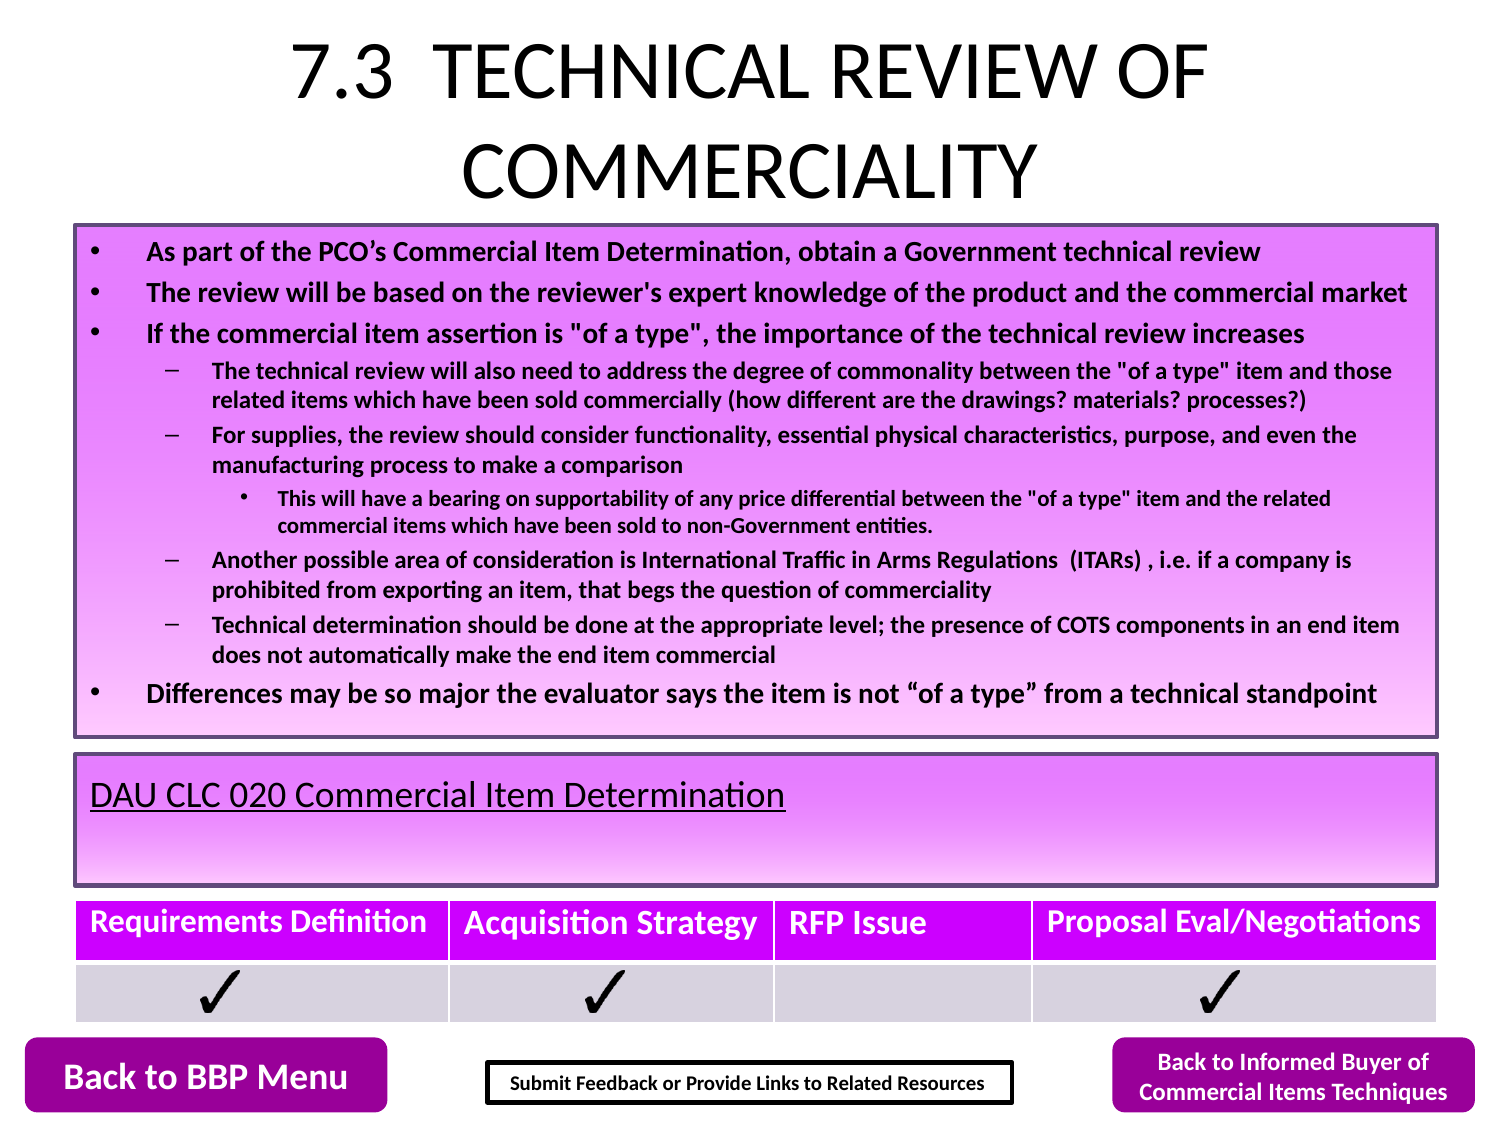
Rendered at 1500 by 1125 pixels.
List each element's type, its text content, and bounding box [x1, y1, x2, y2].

text_box DAU CLC 020 Commercial Item Determination [74, 762, 1425, 823]
picture [585, 970, 626, 1013]
list As part of the PCO’s Commercial Item Determination, obtain a Government technical review The review will be based on the reviewer's expert knowledge of the product and the commercial market If the commercial item assertion is "of a type", the importance of the technical review increases The technical review will also need to address the degree of commonality between the "of a type" item and those related items which have been sold commercially (how different are the drawings? materials? processes?) For supplies, the review should consider functionality, essential physical characteristics, purpose, and even the manufacturing process to make a comparison This will have a bearing on supportability of any price differential between the "of a type" item and the related commercial items which have been sold to non-Government entities. Another possible area of consideration is International Traffic in Arms Regulations (ITARs) , i.e. if a company is prohibited from exporting an item, that begs the question of commerciality Technical determination should be done at the appropriate level; the presence of COTS components in an end item does not automatically make the end item commercial Differences may be so major the evaluator says the item is not “of a type” from a technical standpoint [75, 224, 1438, 738]
picture [199, 970, 240, 1013]
title 7.3 Technical Review of Commerciality [75, 24, 1425, 205]
picture [1199, 970, 1240, 1013]
